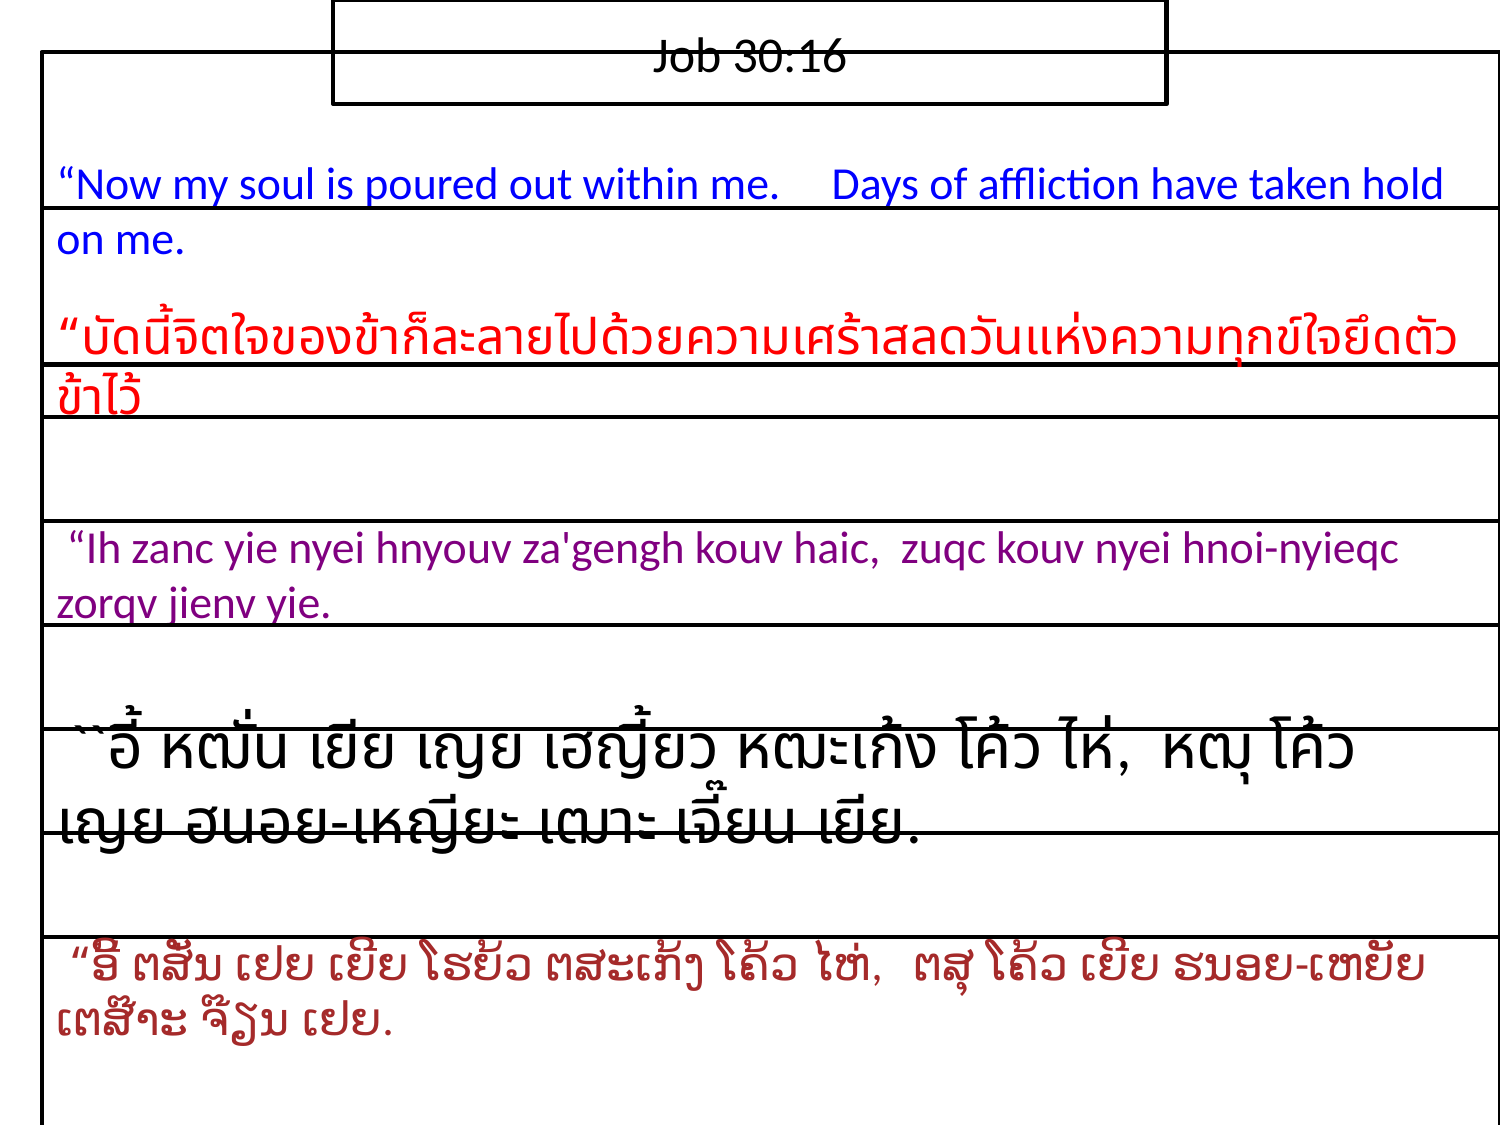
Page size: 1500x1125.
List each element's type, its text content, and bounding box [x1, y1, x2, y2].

text_box Job 30:16 [331, 0, 1169, 50]
text_box ``อี้ หฒั่น เยีย เญย เฮญี้ยว หฒะเก้ง โค้ว ไห่, หฒุ โค้ว เญย ฮนอย-เหญียะ เฒาะ เจี๊ยน เยีย. [40, 623, 1500, 831]
text_box “Ih zanc yie nyei hnyouv za'gengh kouv haic, zuqc kouv nyei hnoi-nyieqc zorqv jienv yie. [40, 415, 1500, 623]
text_box “บัดนี้​จิตใจ​ของ​ข้า​ก็​ละลาย​ไป​ด้วย​ความ​เศร้า​สลดวัน​แห่ง​ความ​ทุกข์​ใจ​ยึด​ตัว​ข้า​ไว้ [40, 206, 1500, 415]
text_box “Now my soul is poured out within me. Days of affliction have taken hold on me. [40, 50, 1500, 206]
text_box “ອີ້ ຕສັ່ນ ເຢຍ ເຍີຍ ໂຮຍ້ວ ຕສະເກ້ງ ໂຄ້ວ ໄຫ່, ຕສຸ ໂຄ້ວ ເຍີຍ ຮນອຍ-ເຫຍັຍ ເຕສ໊າະ ຈ໊ຽນ ເຢຍ. [40, 831, 1500, 1125]
